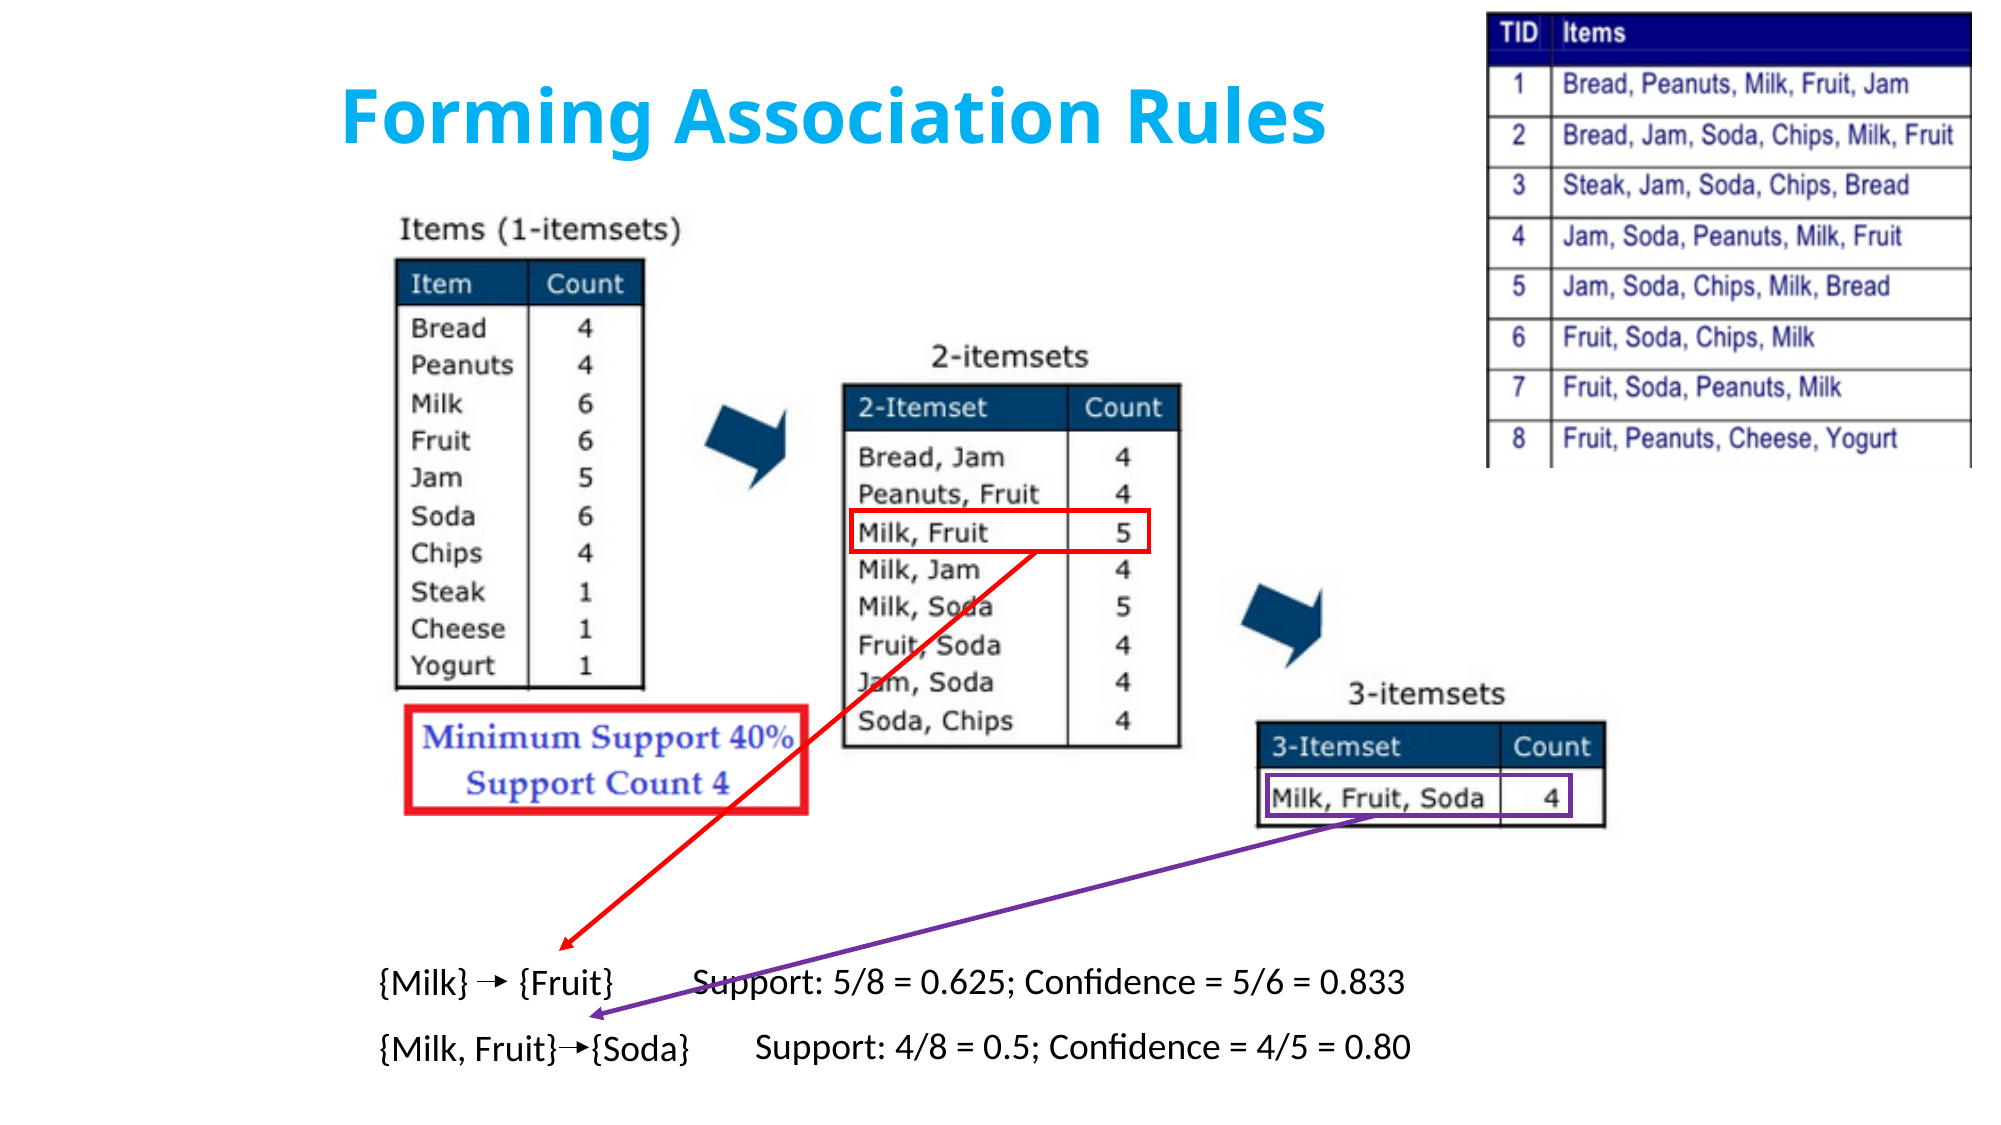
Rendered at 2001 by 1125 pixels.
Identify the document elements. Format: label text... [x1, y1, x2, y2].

text_box Support: 4/8 = 0.5; Confidence = 4/5 = 0.80 [740, 1014, 1427, 1074]
text_box Support: 5/8 = 0.625; Confidence = 5/6 = 0.833 [1375, 949, 1422, 1010]
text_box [558, 551, 1037, 951]
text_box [588, 815, 1375, 1017]
text_box {Milk, Fruit} {Soda} [364, 1016, 705, 1077]
title Forming Association Rules [324, 45, 1486, 188]
text_box {Milk} {Fruit} [364, 950, 588, 1011]
picture [362, 10, 1972, 850]
